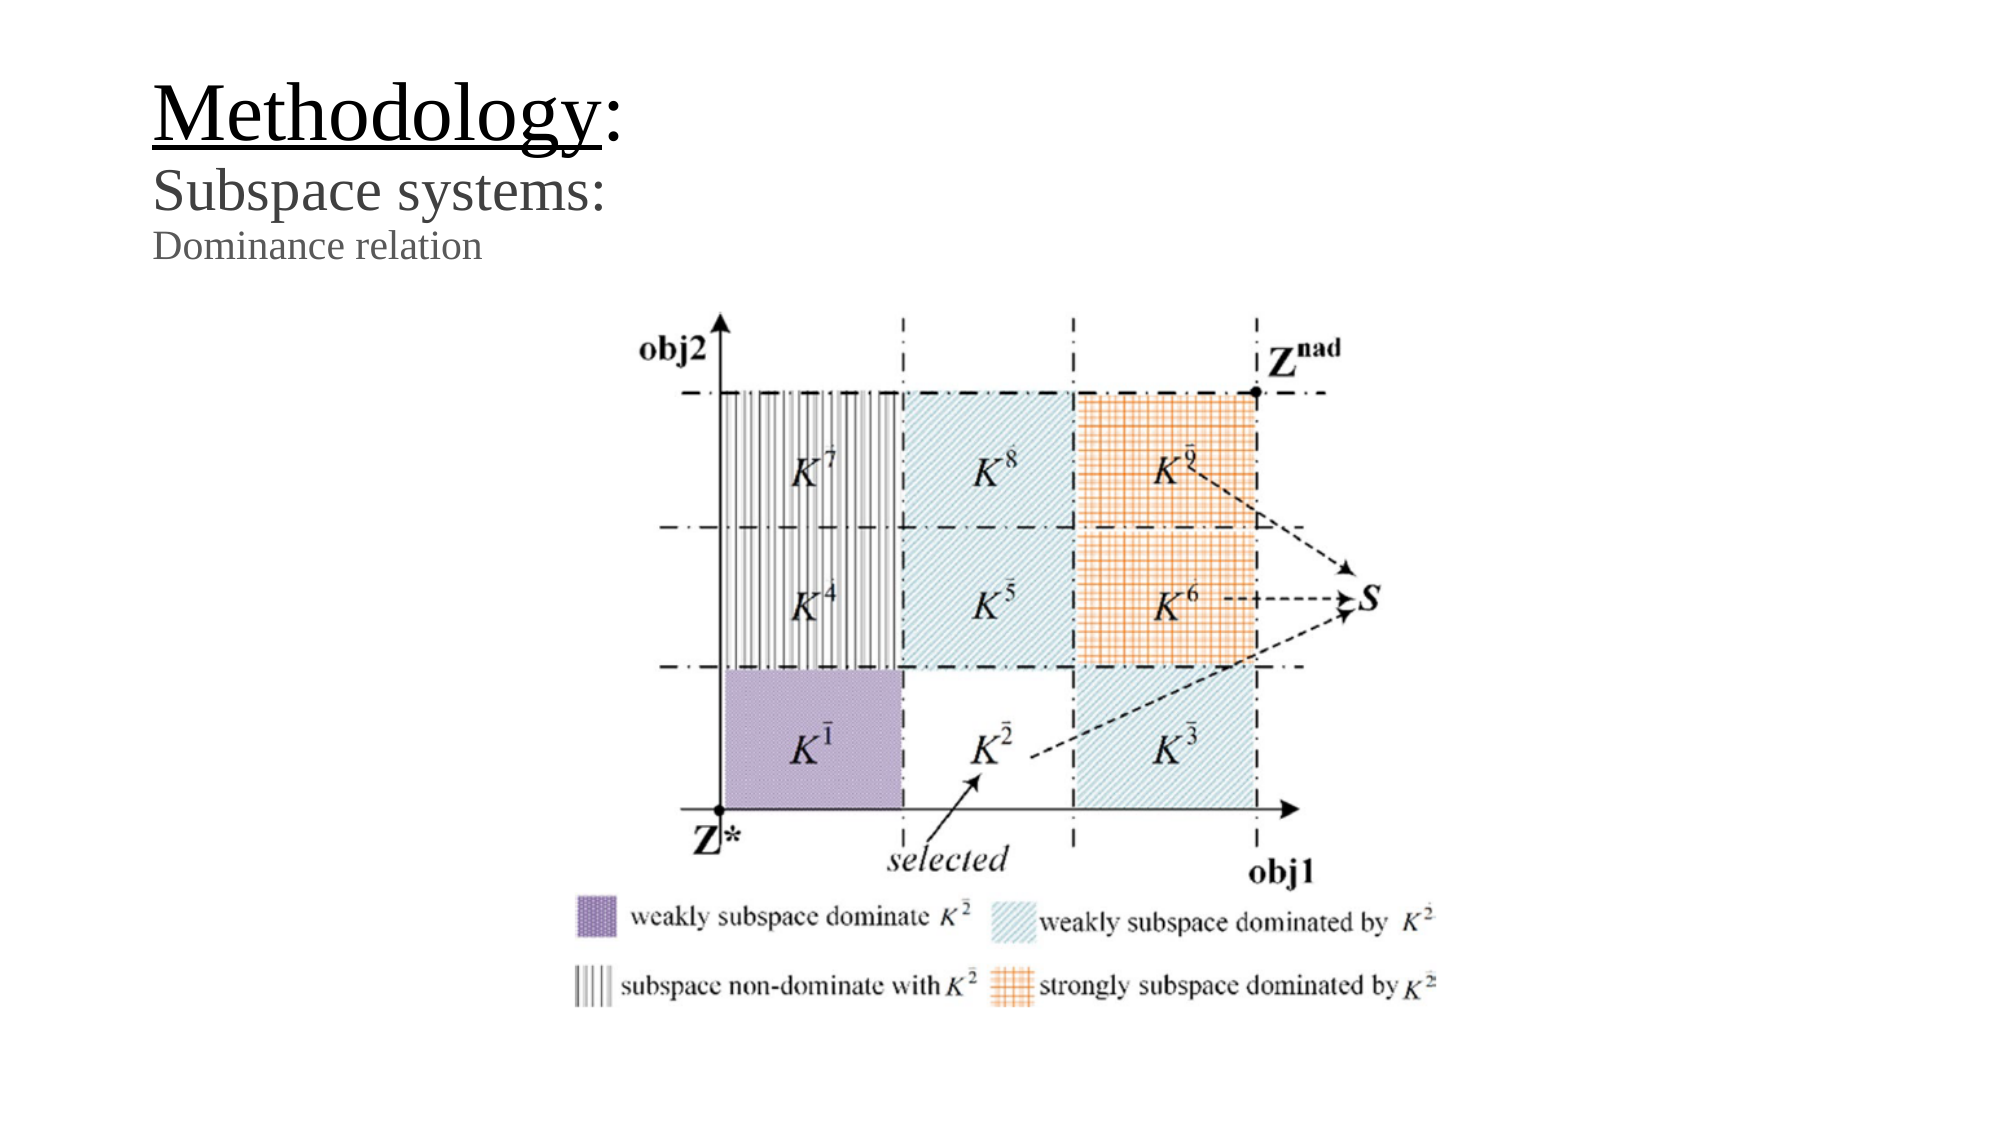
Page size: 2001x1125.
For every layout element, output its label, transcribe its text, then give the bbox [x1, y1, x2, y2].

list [535, 277, 1465, 1045]
title Methodology: Subspace systems: Dominance relation [137, 59, 1863, 278]
